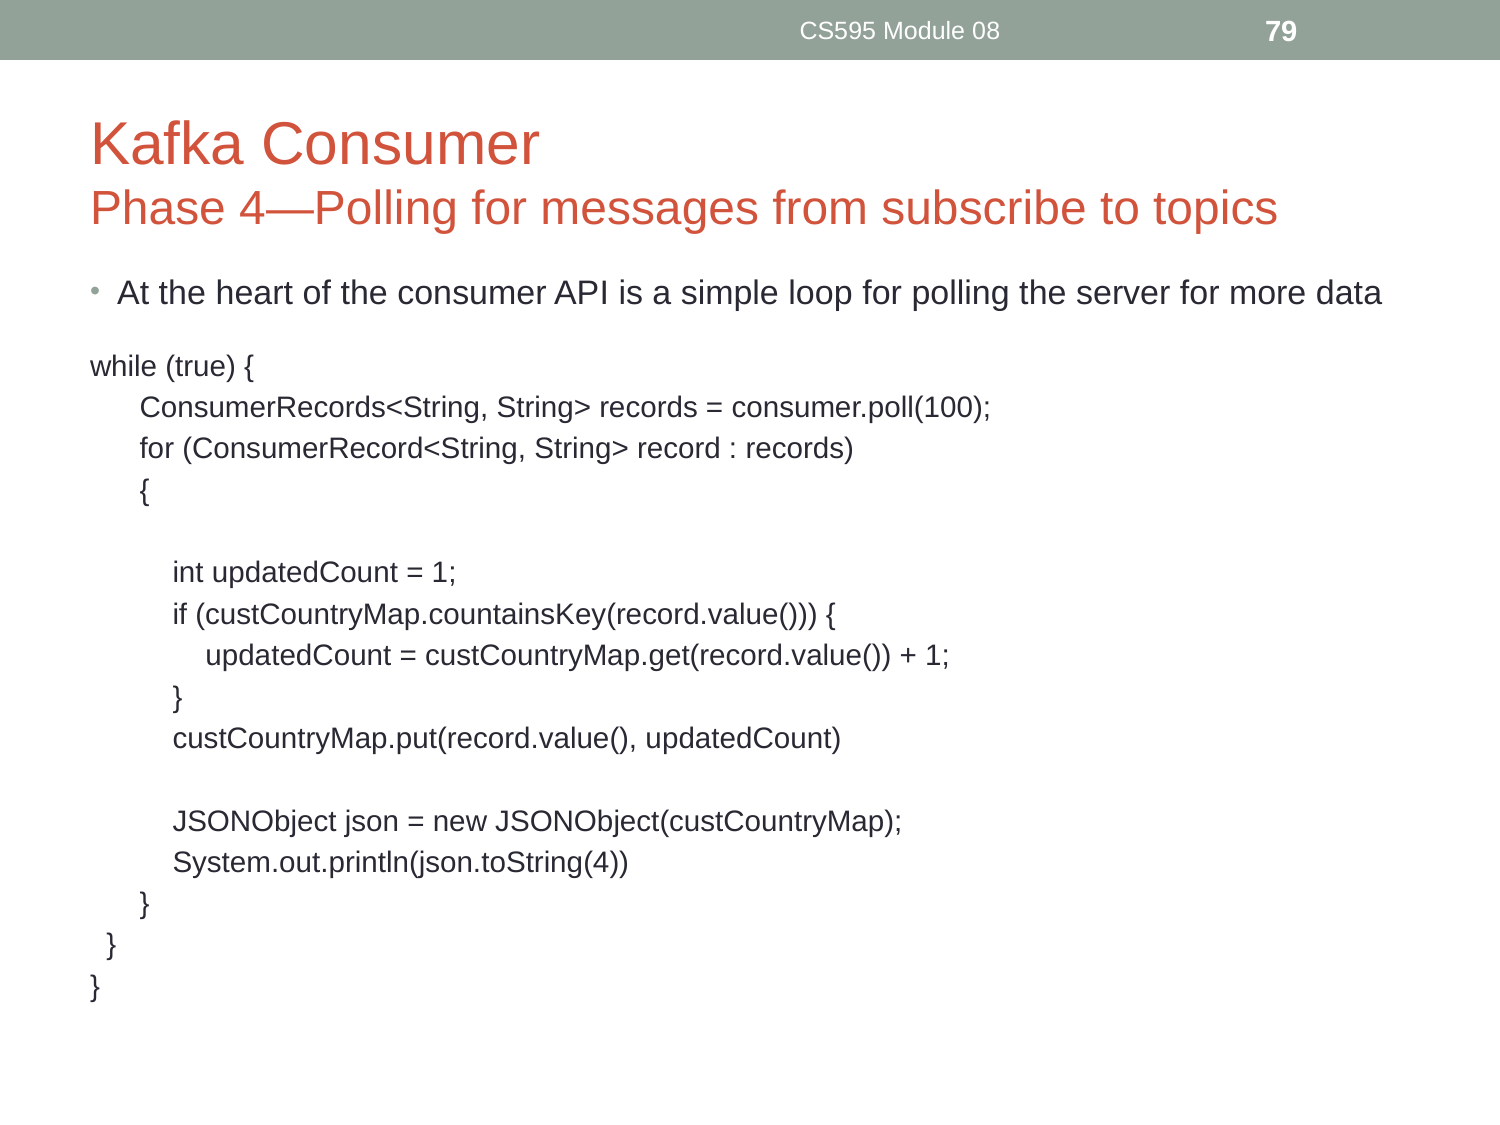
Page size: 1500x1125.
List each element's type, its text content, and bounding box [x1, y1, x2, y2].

list At the heart of the consumer API is a simple loop for polling the server for more data while (true) { ConsumerRecords<String, String> records = consumer.poll(100); for (ConsumerRecord<String, String> record : records) { int updatedCount = 1; if (custCountryMap.countainsKey(record.value())) { updatedCount = custCountryMap.get(record.value()) + 1; } custCountryMap.put(record.value(), updatedCount) JSONObject json = new JSONObject(custCountryMap); System.out.println(json.toString(4)) } } } [75, 262, 1425, 1063]
footer CS595 Module 08 [562, 3, 1238, 57]
title Kafka Consumer Phase 4—Polling for messages from subscribe to topics [75, 87, 1425, 250]
slide_number 79 [1250, 3, 1425, 57]
